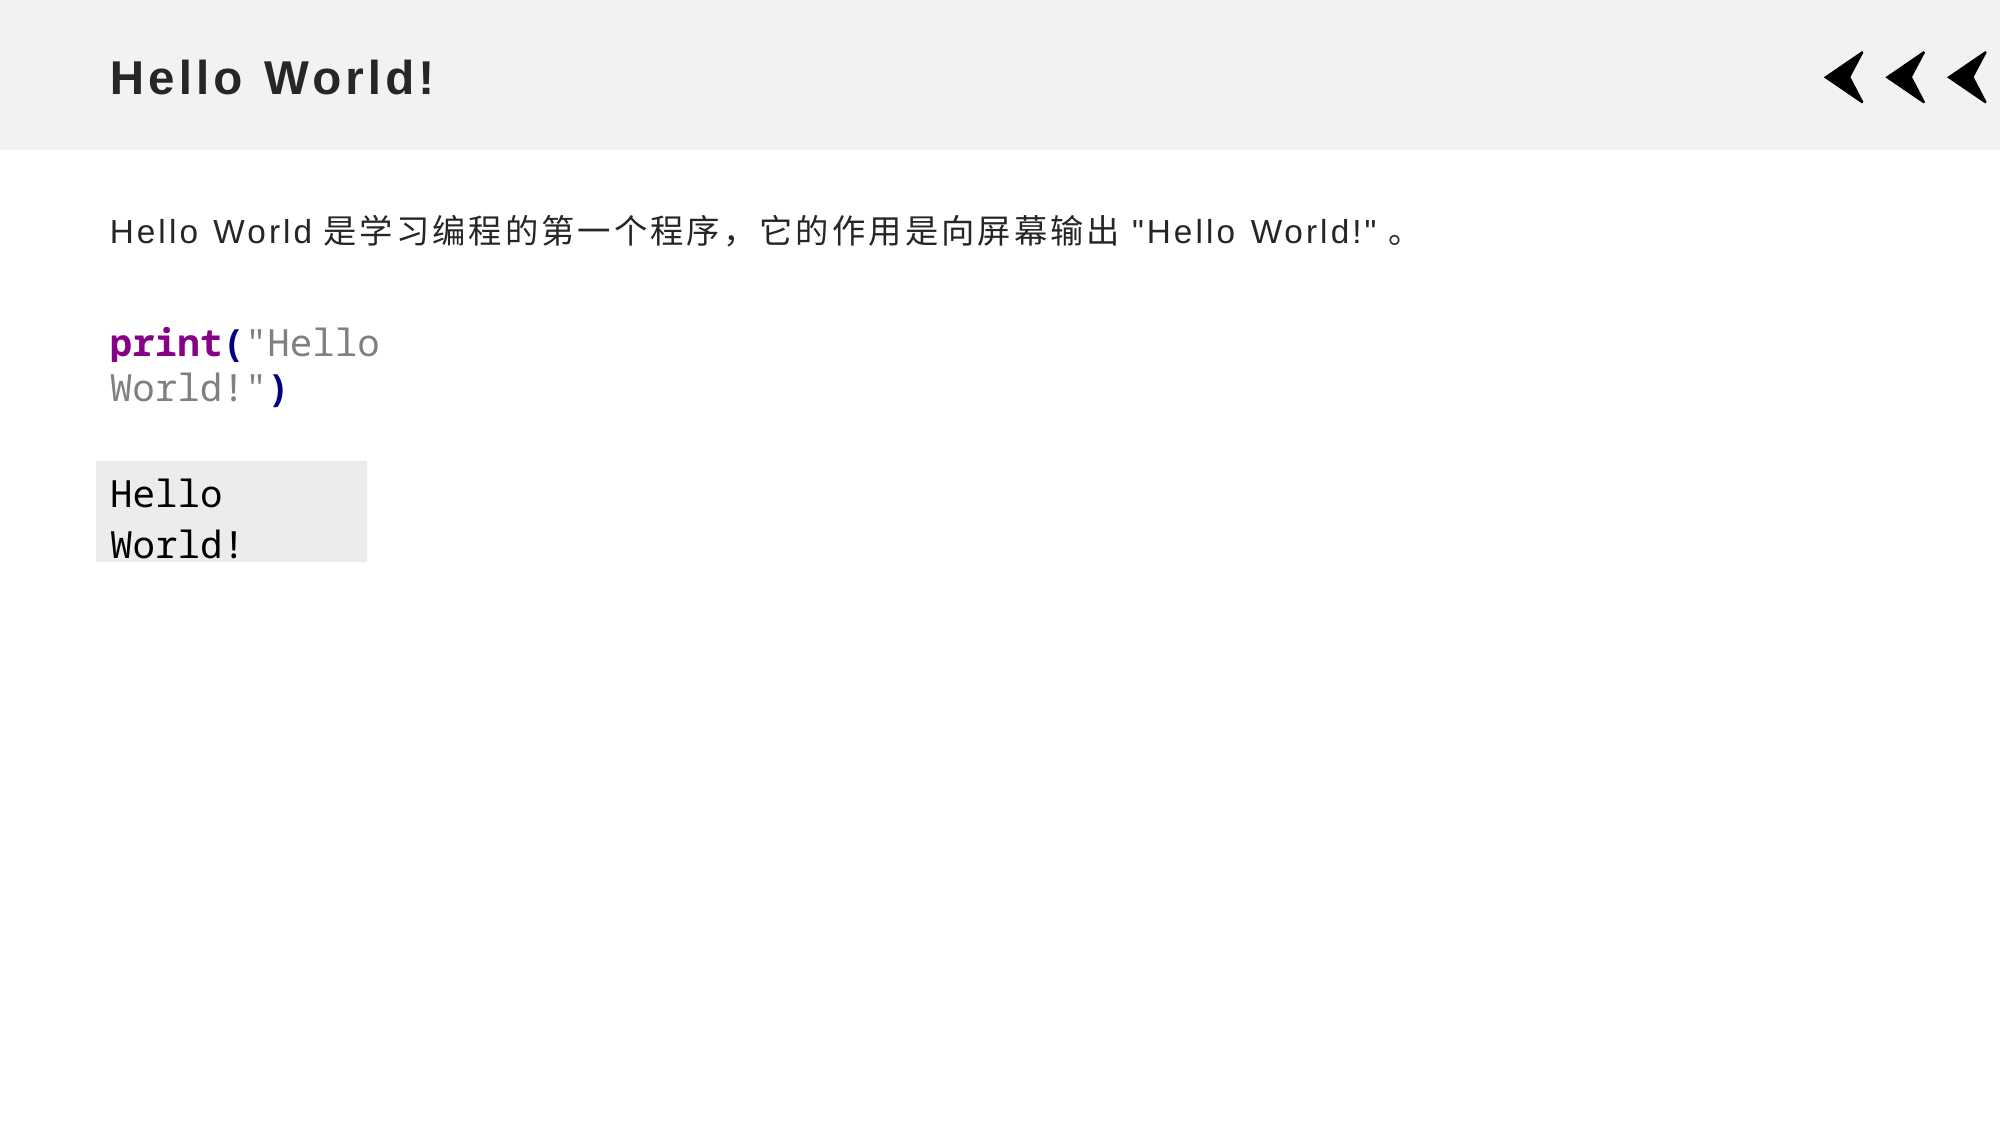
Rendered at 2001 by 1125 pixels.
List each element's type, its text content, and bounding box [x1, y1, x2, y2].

text_box print("Hello World!") [95, 311, 582, 417]
list Hello World是学习编程的第一个程序，它的作用是向屏幕输出"Hello World!"。 [95, 190, 1446, 264]
title Hello World! [95, 38, 1906, 112]
table_header Hello World! [96, 461, 367, 562]
